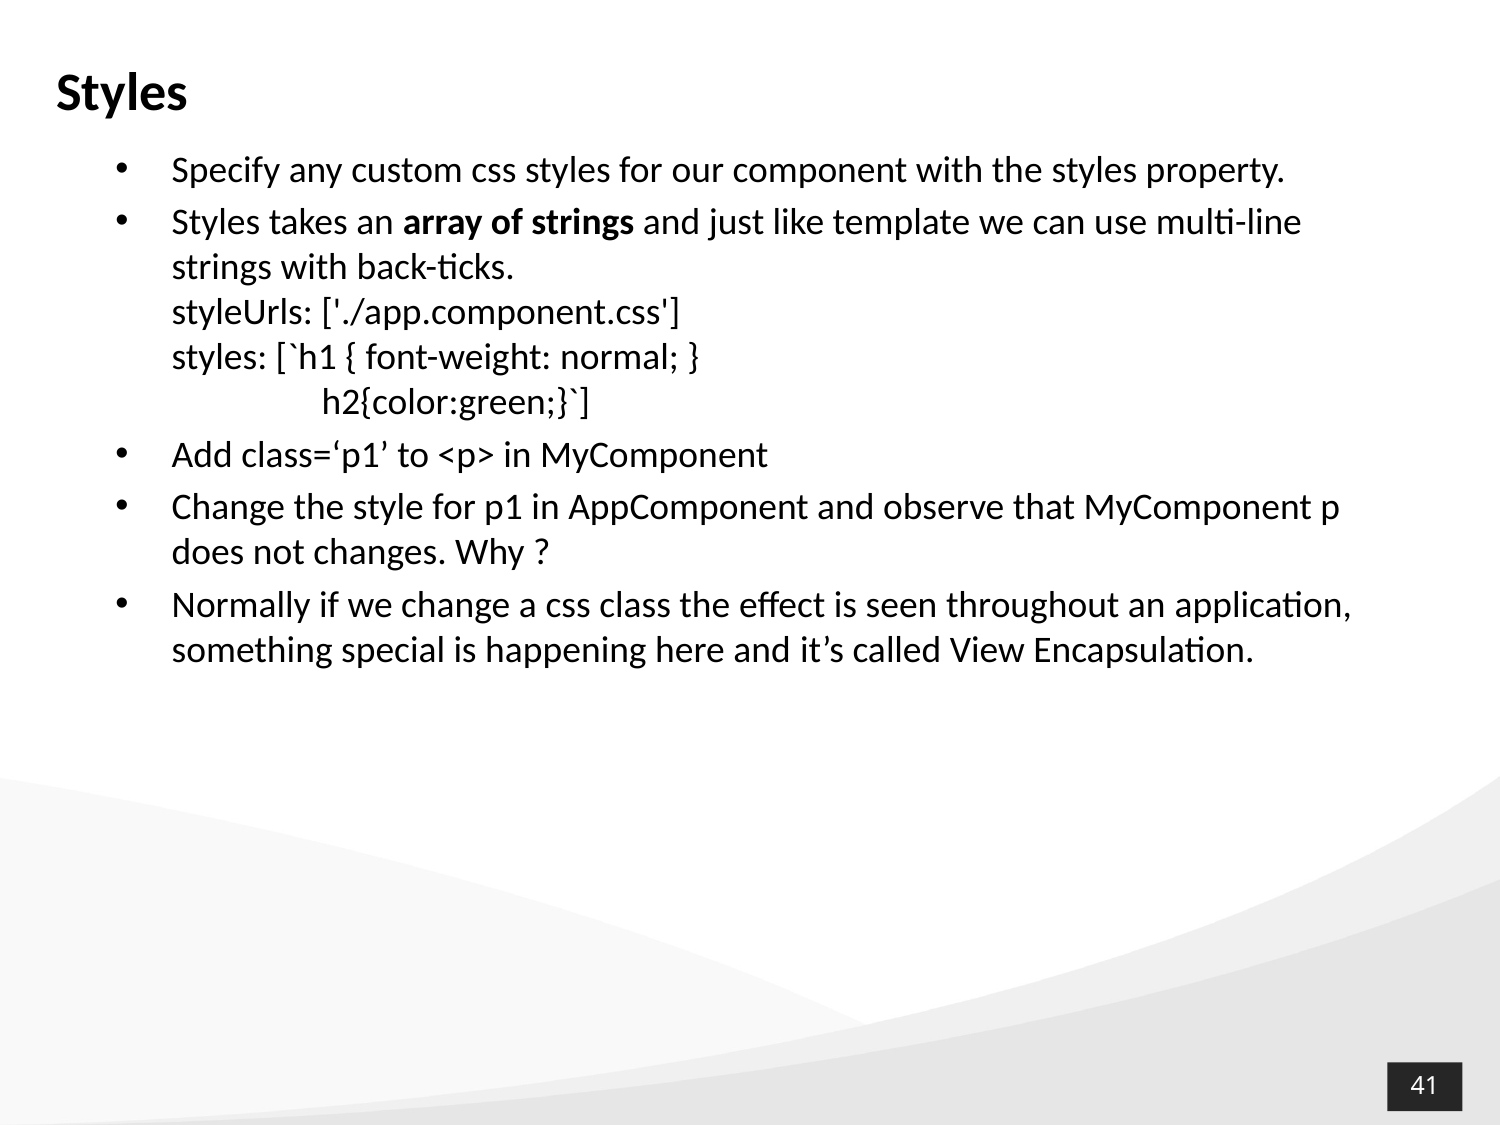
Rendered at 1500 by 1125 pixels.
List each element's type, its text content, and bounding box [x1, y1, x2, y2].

picture [0, 0, 1500, 1125]
list Specify any custom css styles for our component with the styles property. Styles takes an array of strings and just like template we can use multi-line strings with back-ticks. styleUrls: ['./app.component.css'] styles: [`h1 { font-weight: normal; } h2{color:green;}`] Add class=‘p1’ to <p> in MyComponent Change the style for p1 in AppComponent and observe that MyComponent p does not changes. Why ? Normally if we change a css class the effect is seen throughout an application, something special is happening here and it’s called View Encapsulation. [100, 136, 1412, 1083]
title Styles [41, 30, 1233, 147]
